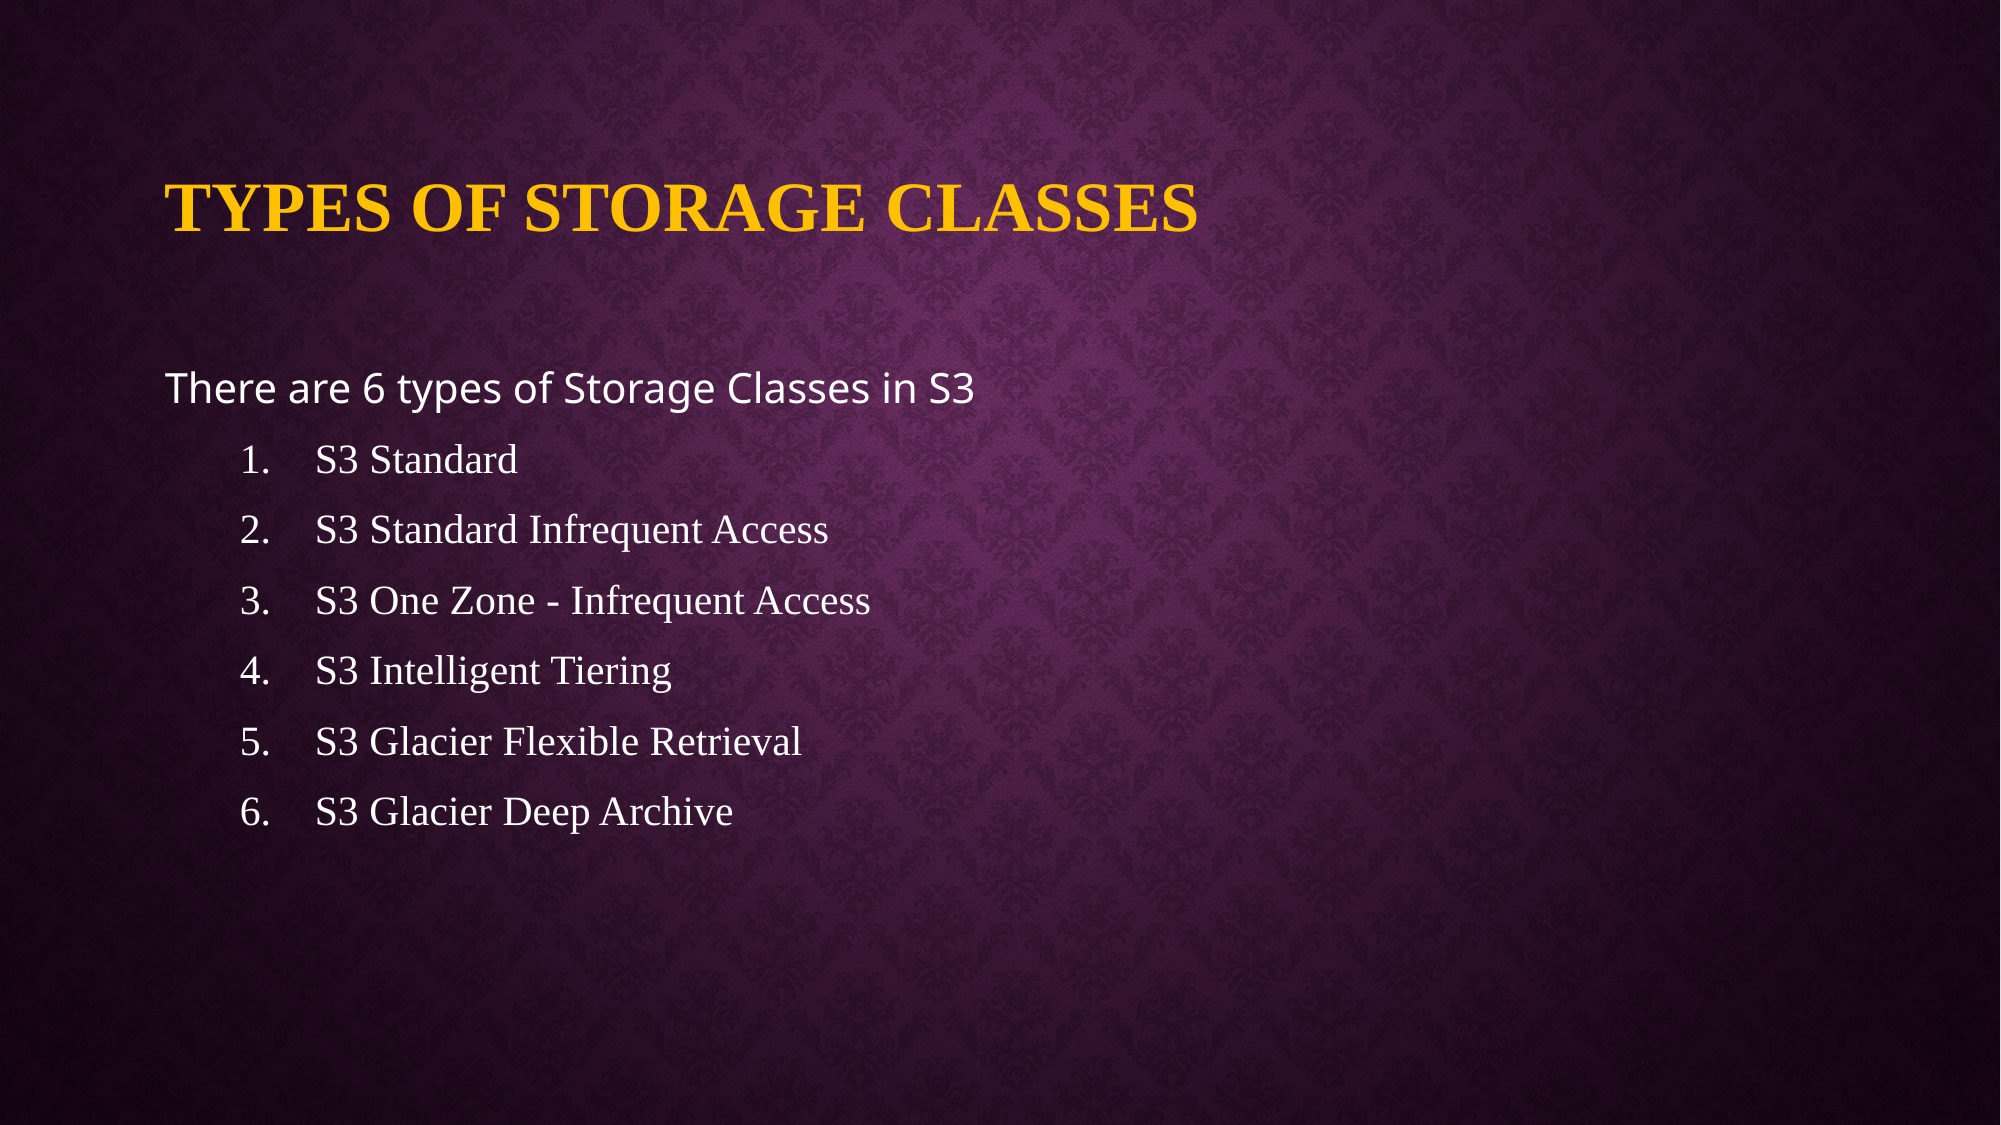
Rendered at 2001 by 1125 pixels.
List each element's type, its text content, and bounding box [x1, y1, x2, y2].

title Types of storage classes [149, 99, 1849, 318]
list There are 6 types of Storage Classes in S3 S3 Standard S3 Standard Infrequent Access S3 One Zone - Infrequent Access S3 Intelligent Tiering S3 Glacier Flexible Retrieval S3 Glacier Deep Archive [149, 343, 1849, 950]
